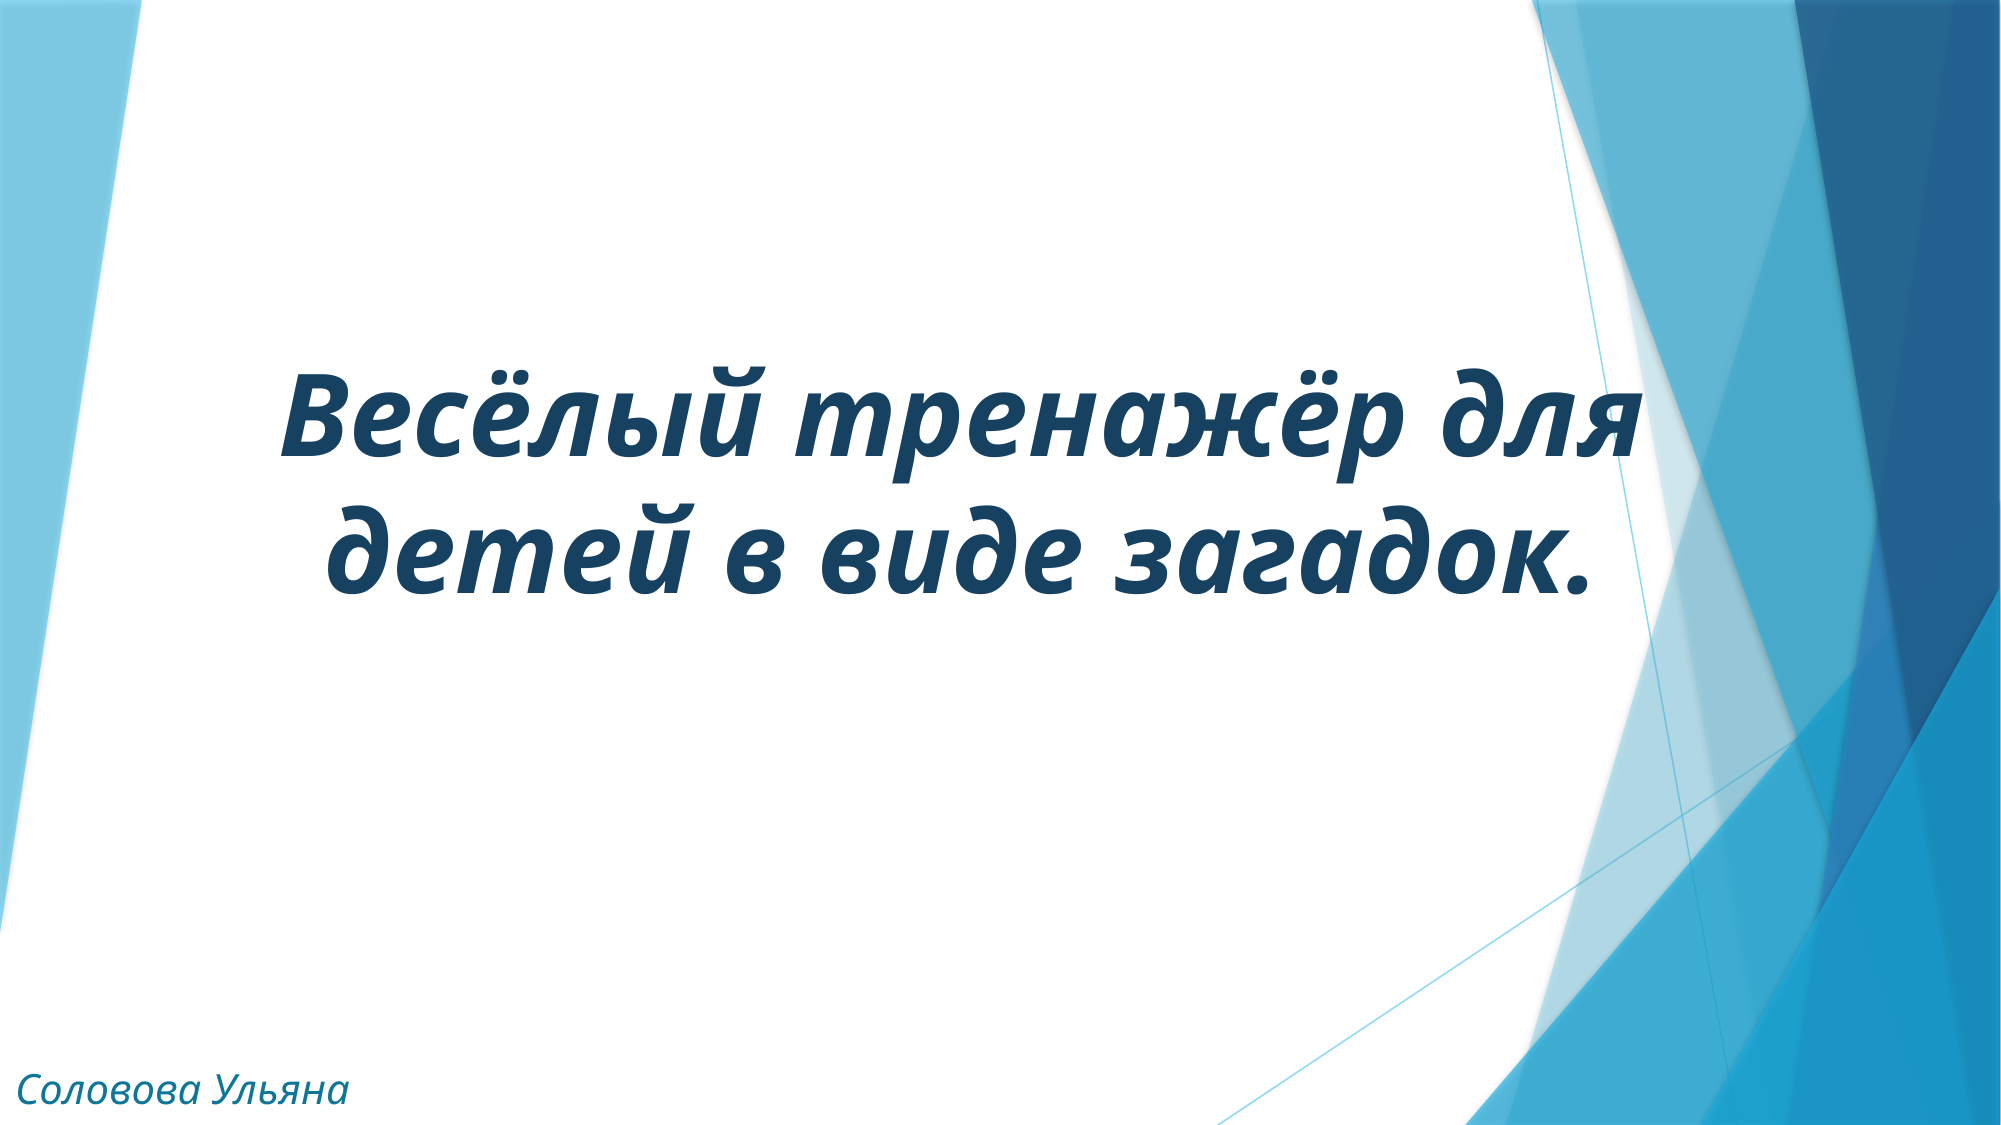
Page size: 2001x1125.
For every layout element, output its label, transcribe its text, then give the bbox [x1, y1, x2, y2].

title Весёлый тренажёр для детей в виде загадок. [214, 328, 1709, 624]
subtitle Соловова Ульяна [0, 1055, 464, 1125]
